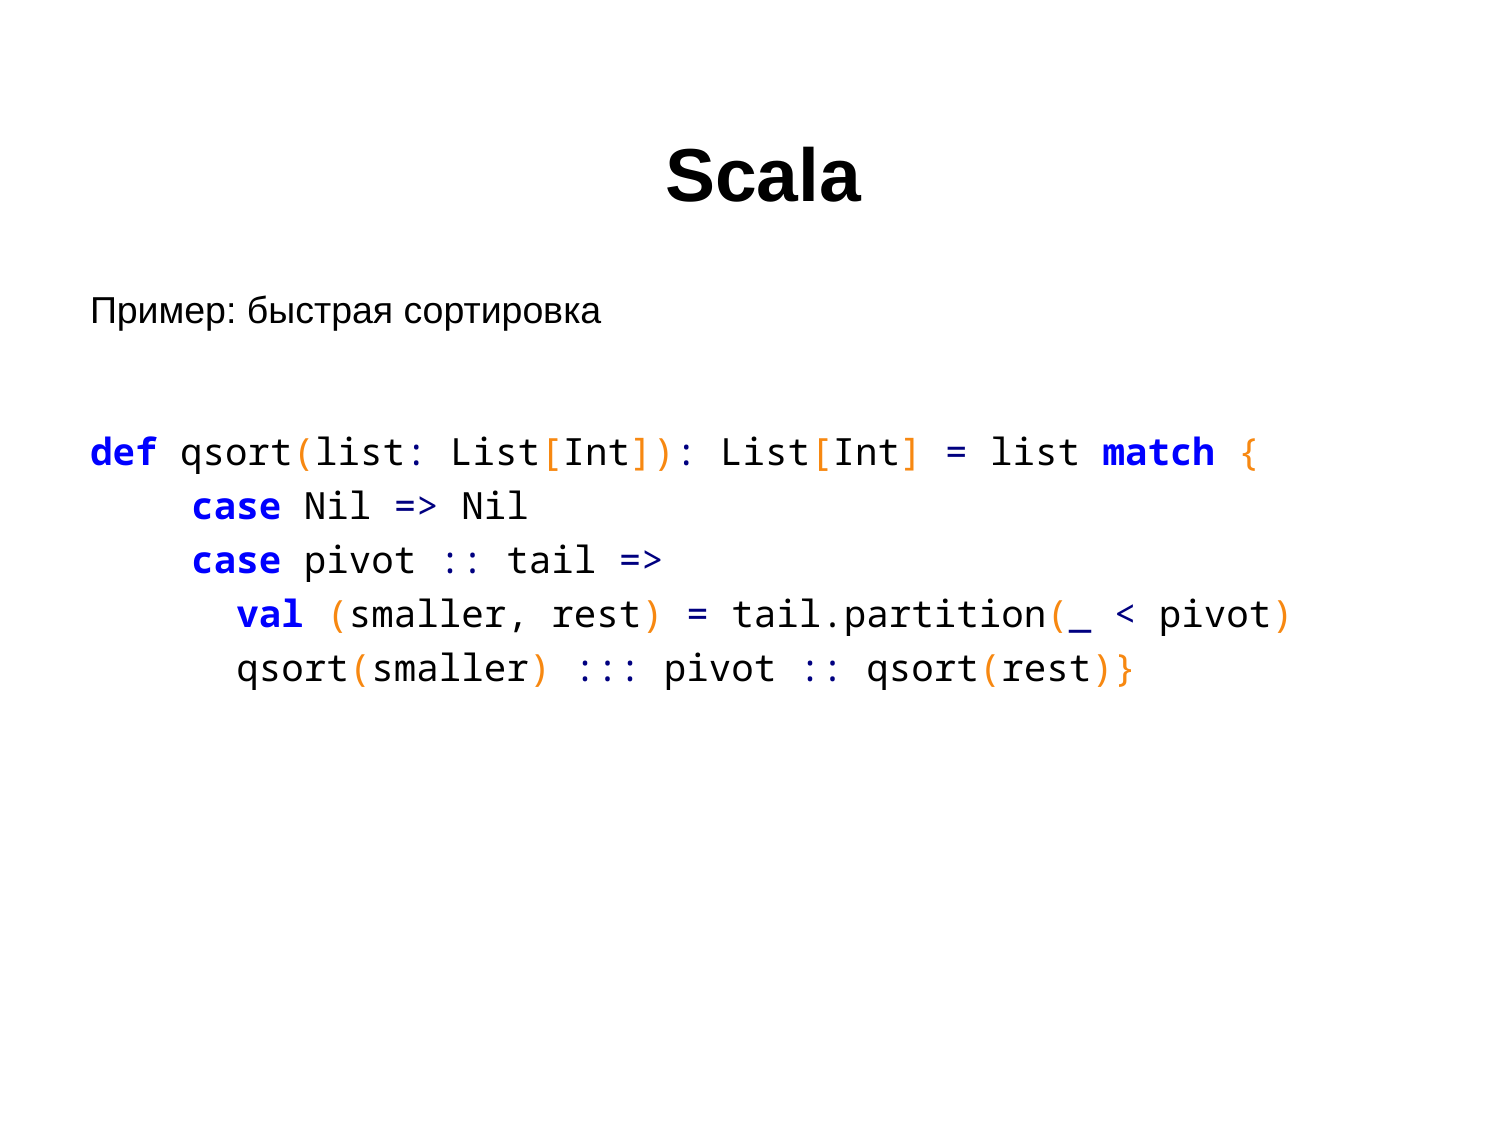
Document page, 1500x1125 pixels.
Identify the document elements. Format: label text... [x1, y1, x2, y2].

title Scala [69, 43, 1420, 232]
list Пример: быстрая сортировка def qsort(list: List[Int]): List[Int] = list match { case Nil => Nil case pivot :: tail => val (smaller, rest) = tail.partition(_ < pivot) qsort(smaller) ::: pivot :: qsort(rest)} [75, 262, 1425, 1078]
